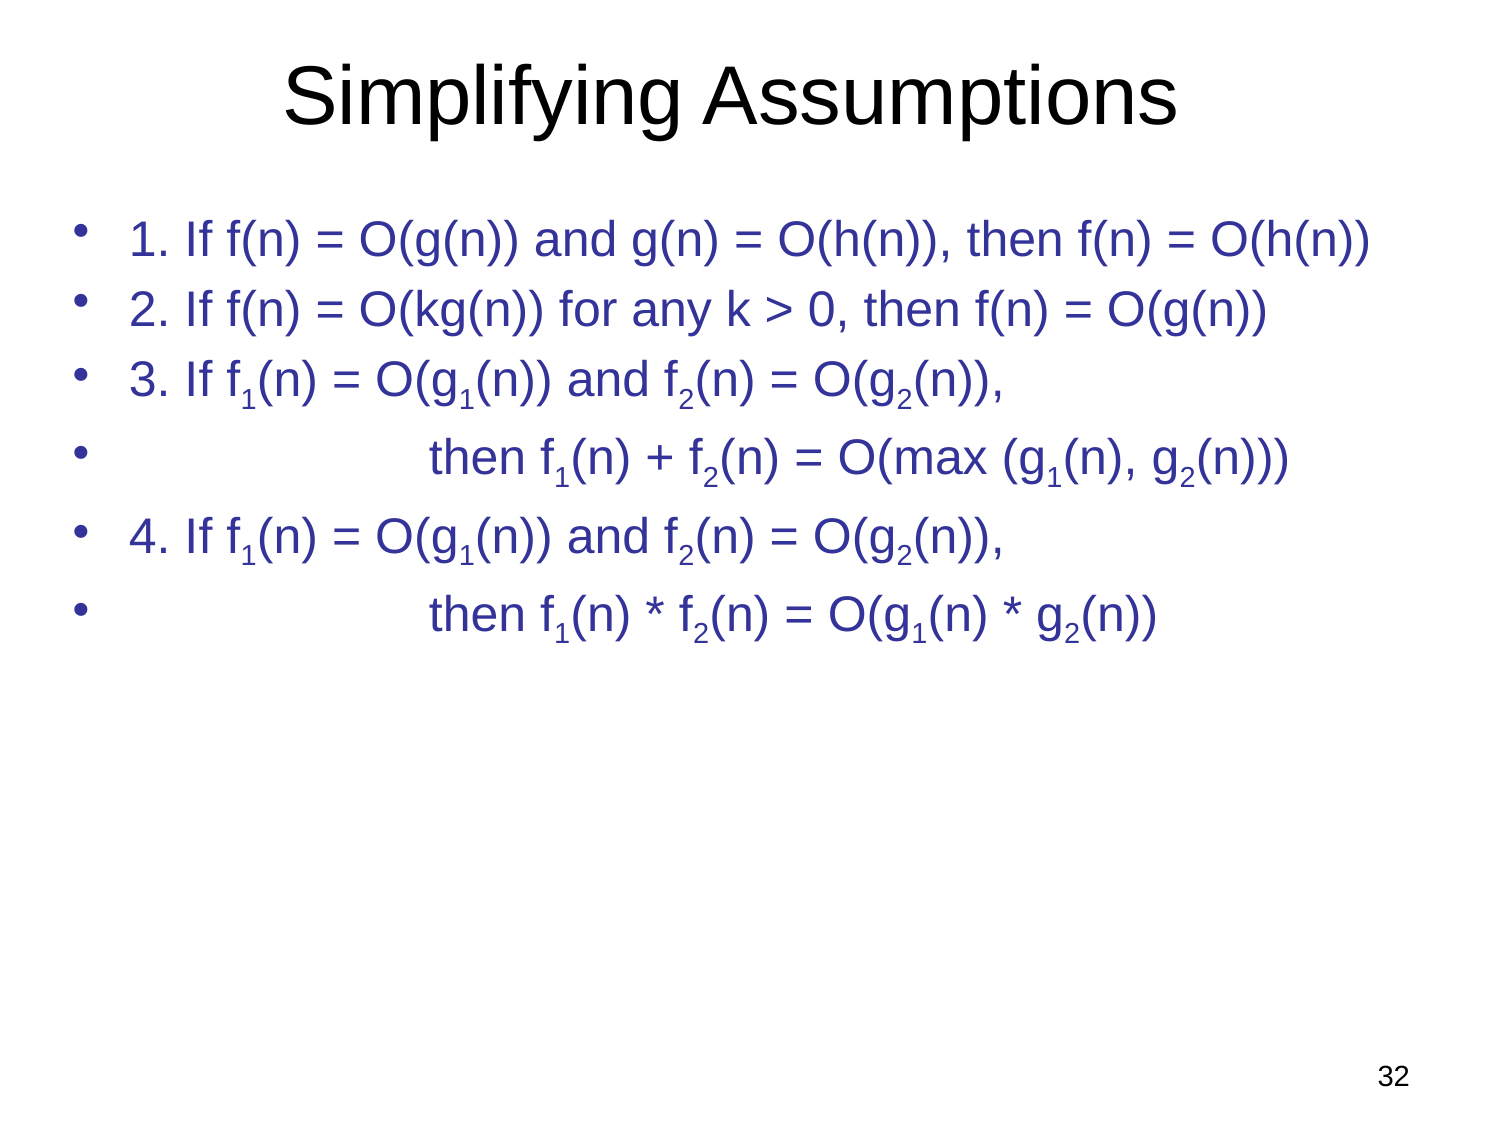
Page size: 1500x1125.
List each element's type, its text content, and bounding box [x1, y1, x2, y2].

title Simplifying Assumptions [55, 16, 1407, 166]
list 1. If f(n) = O(g(n)) and g(n) = O(h(n)), then f(n) = O(h(n)) 2. If f(n) = O(kg(n)) for any k > 0, then f(n) = O(g(n)) 3. If f1(n) = O(g1(n)) and f2(n) = O(g2(n)), then f1(n) + f2(n) = O(max (g1(n), g2(n))) 4. If f1(n) = O(g1(n)) and f2(n) = O(g2(n)), then f1(n) * f2(n) = O(g1(n) * g2(n)) [57, 198, 1408, 1033]
slide_number 32 [1074, 1049, 1426, 1103]
